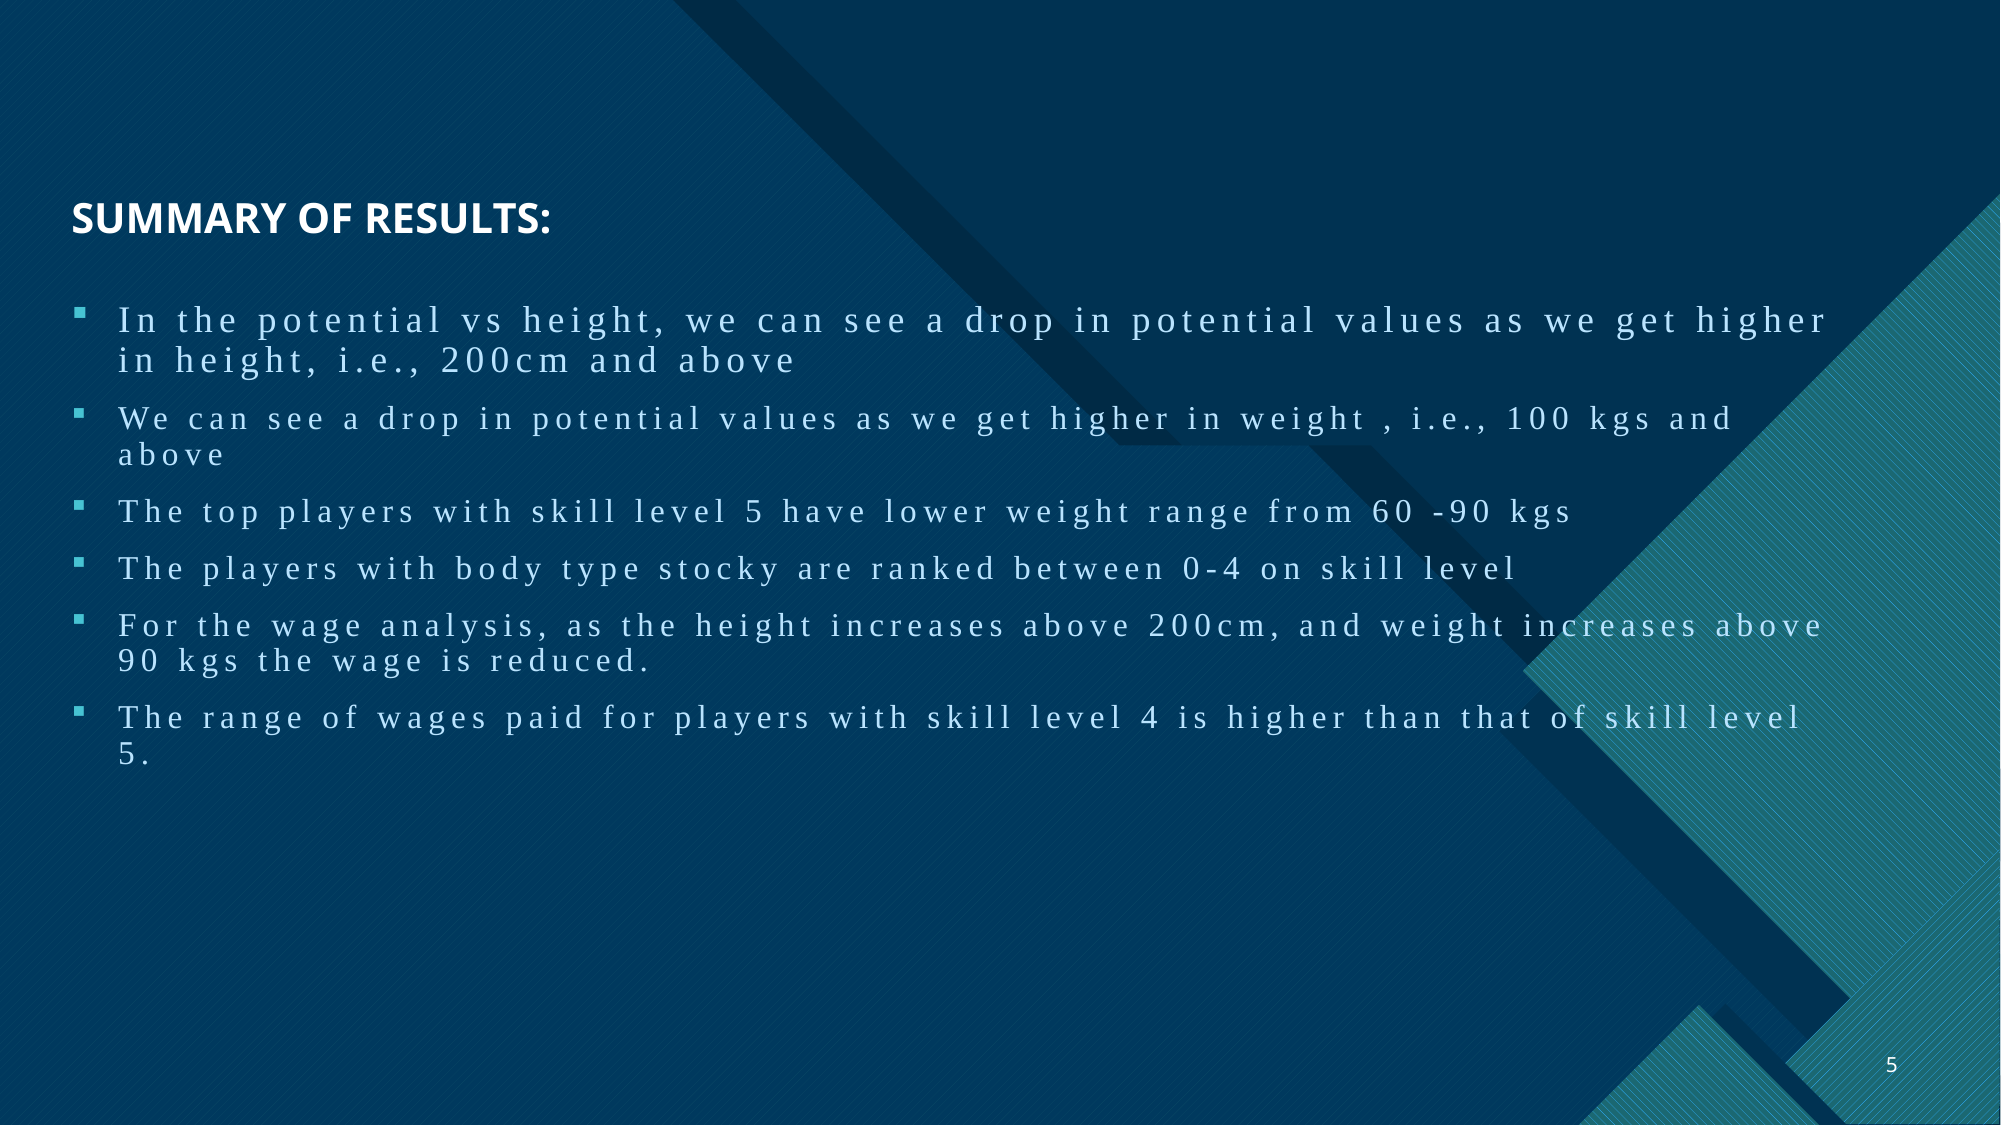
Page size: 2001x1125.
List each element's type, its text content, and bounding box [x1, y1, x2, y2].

list In the potential vs height, we can see a drop in potential values as we get higher in height, i.e., 200cm and above We can see a drop in potential values as we get higher in weight , i.e., 100 kgs and above The top players with skill level 5 have lower weight range from 60 -90 kgs The players with body type stocky are ranked between 0-4 on skill level For the wage analysis, as the height increases above 200cm, and weight increases above 90 kgs the wage is reduced. The range of wages paid for players with skill level 4 is higher than that of skill level 5. [56, 292, 1863, 890]
title SUMMARY OF RESULTS: [56, 108, 1333, 250]
slide_number 5 [1845, 1035, 1913, 1096]
